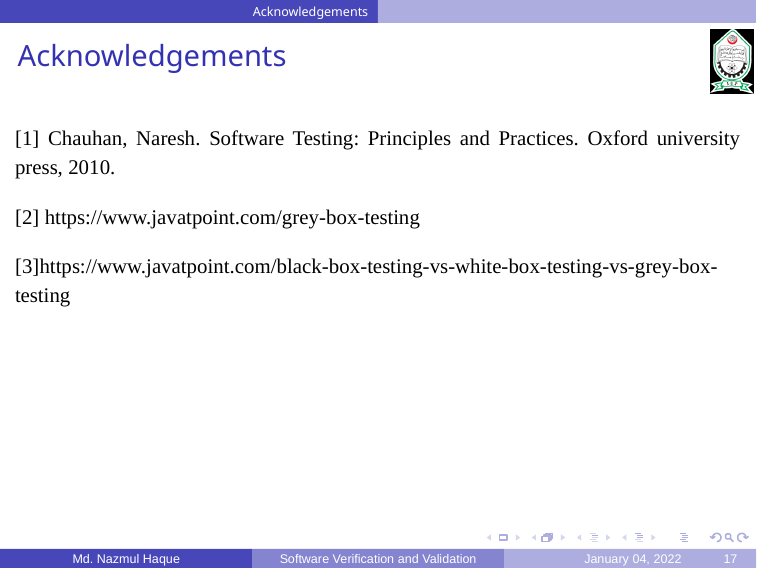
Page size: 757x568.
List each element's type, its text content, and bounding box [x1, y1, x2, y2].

text_box Acknowledgements [0, 0, 377, 23]
text_box [377, 0, 756, 23]
picture [740, 29, 754, 94]
text_box [1] Chauhan, Naresh. Software Testing: Principles and Practices. Oxford university press, 2010. [2] https://www.javatpoint.com/grey-box-testing [3]https://www.javatpoint.com/black-box-testing-vs-white-box-testing-vs-grey-box-testing [0, 106, 757, 525]
text_box Acknowledgements [15, 27, 740, 102]
